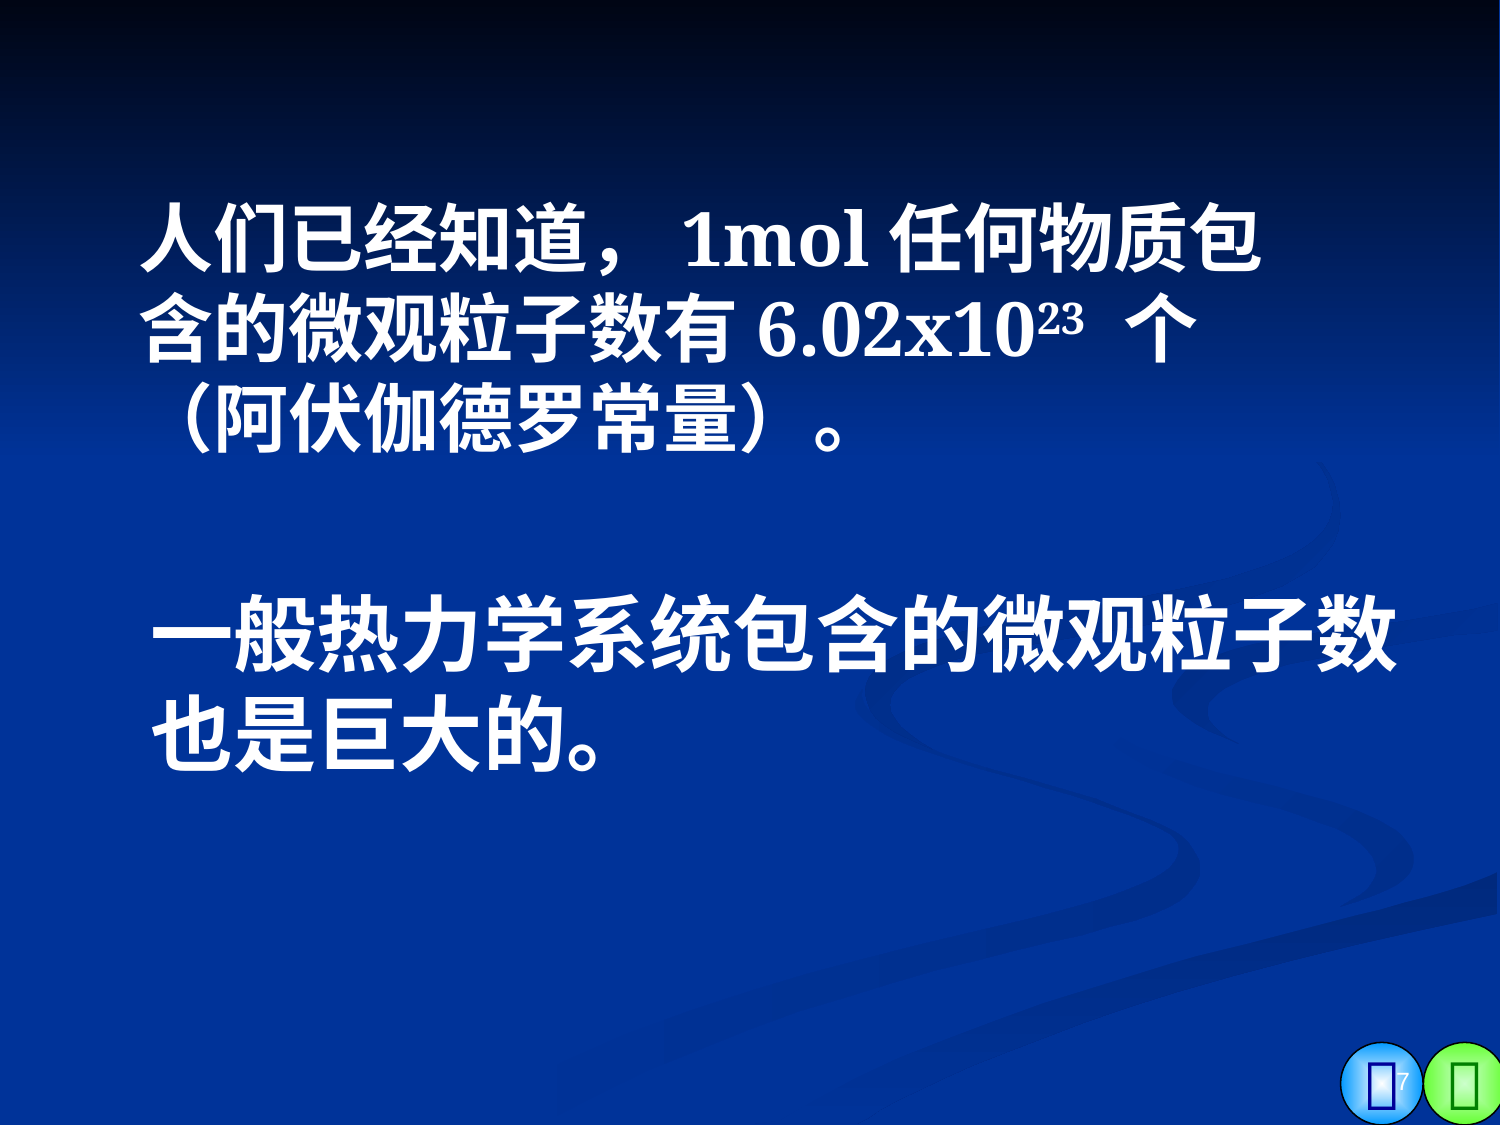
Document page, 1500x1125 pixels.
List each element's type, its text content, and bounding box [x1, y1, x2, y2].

text_box 一般热力学系统包含的微观粒子数也是巨大的。 [135, 574, 1435, 789]
text_box 人们已经知道，1mol任何物质包含的微观粒子数有6.02x1023 个（阿伏伽德罗常量）。 [123, 184, 1317, 470]
slide_number 7 [1074, 1024, 1426, 1104]
